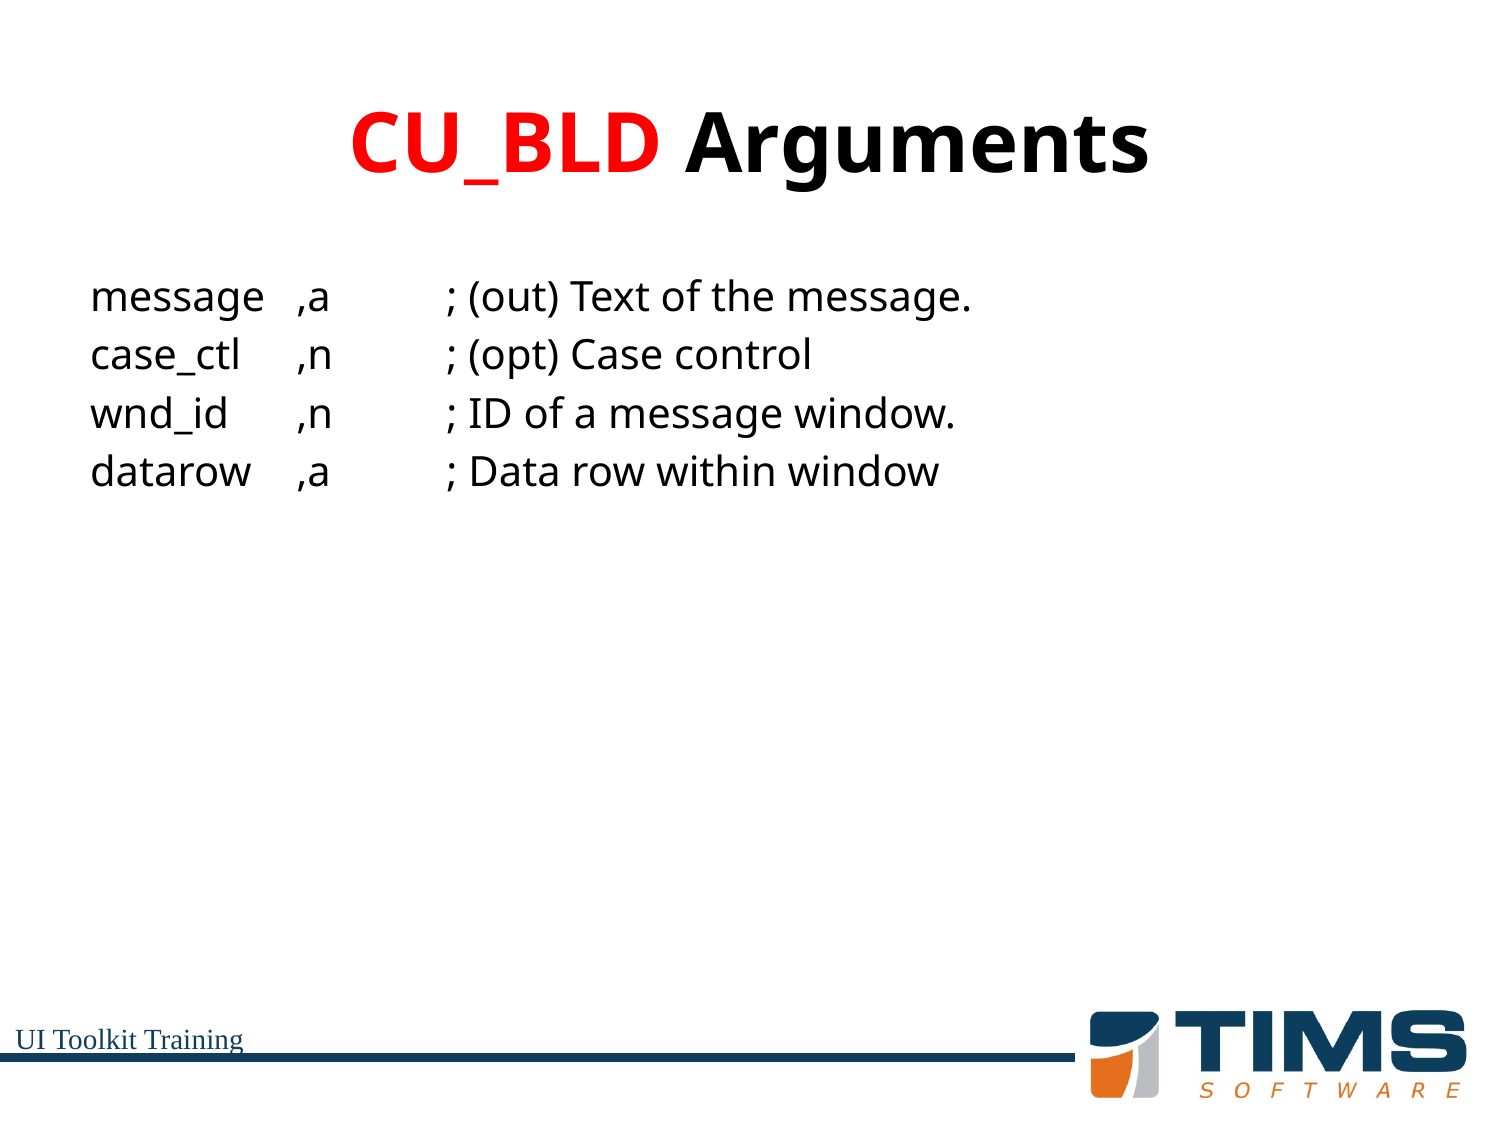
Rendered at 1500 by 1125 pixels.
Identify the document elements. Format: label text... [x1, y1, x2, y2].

title CU_BLD Arguments [75, 45, 1425, 233]
footer UI Toolkit Training [0, 1012, 650, 1088]
picture [1087, 1007, 1469, 1098]
list message ,a ; (out) Text of the message. case_ctl ,n ; (opt) Case control wnd_id ,n ; ID of a message window. datarow ,a ; Data row within window [75, 262, 1425, 1005]
